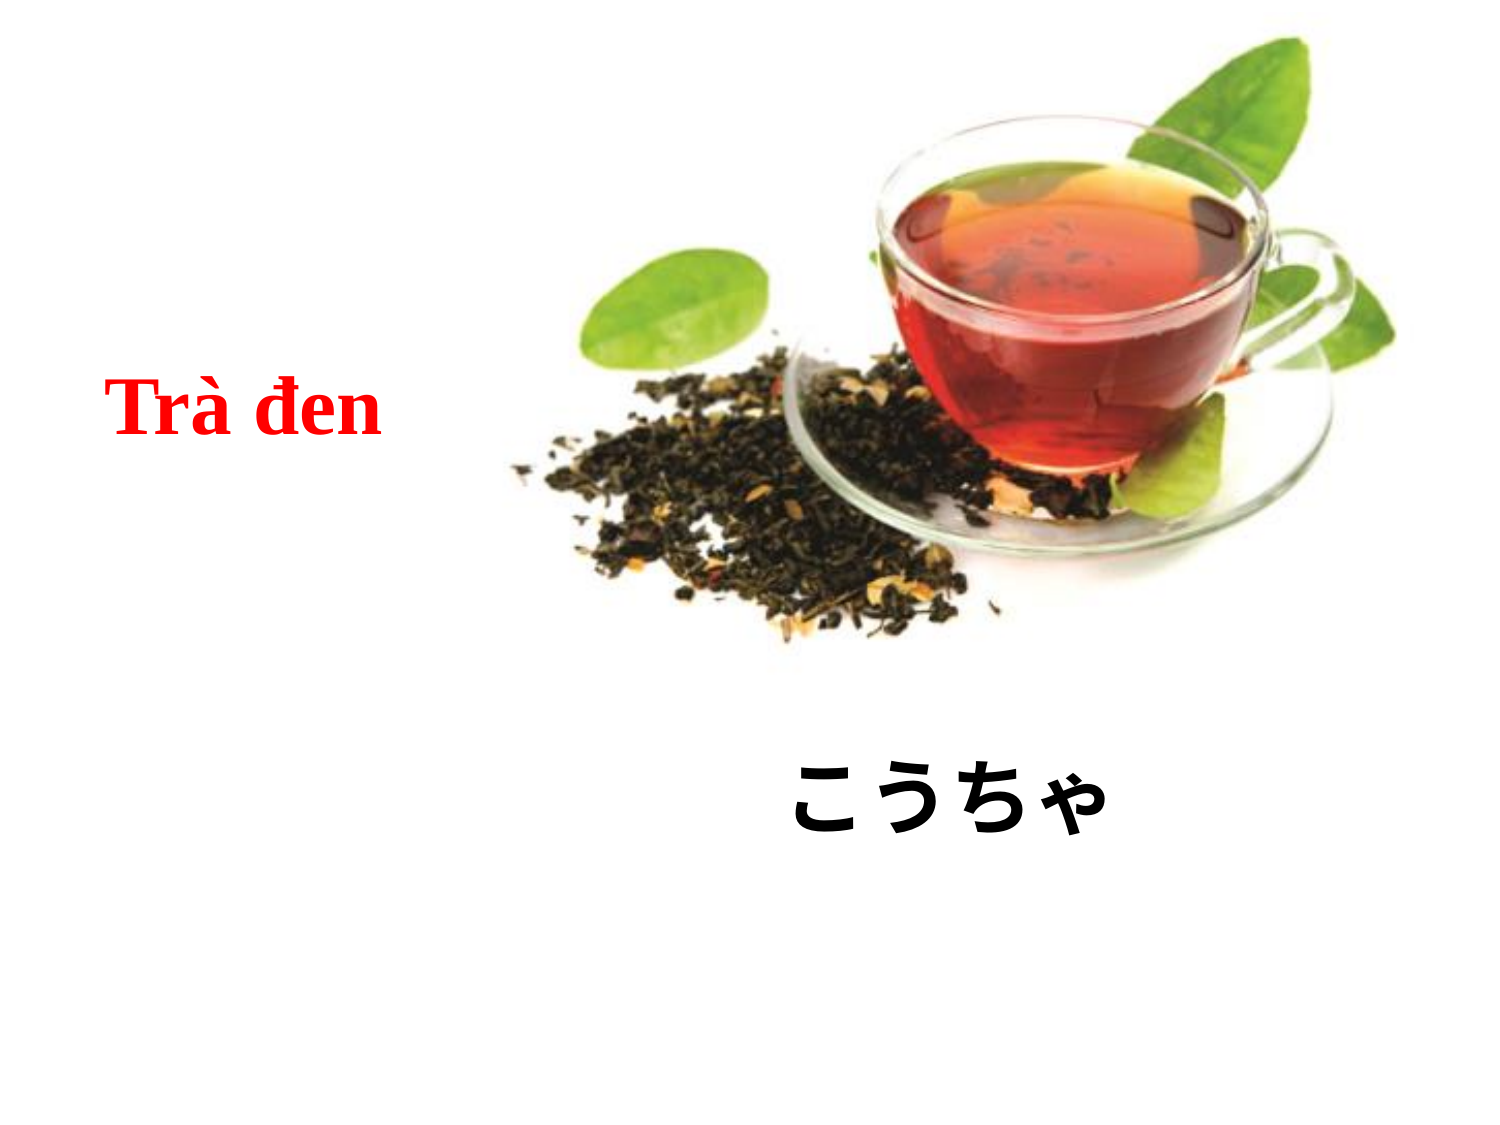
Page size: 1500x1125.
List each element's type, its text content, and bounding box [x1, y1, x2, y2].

picture [471, 12, 1463, 676]
text_box Trà đen [37, 343, 450, 459]
text_box こうちゃ [644, 737, 1257, 853]
